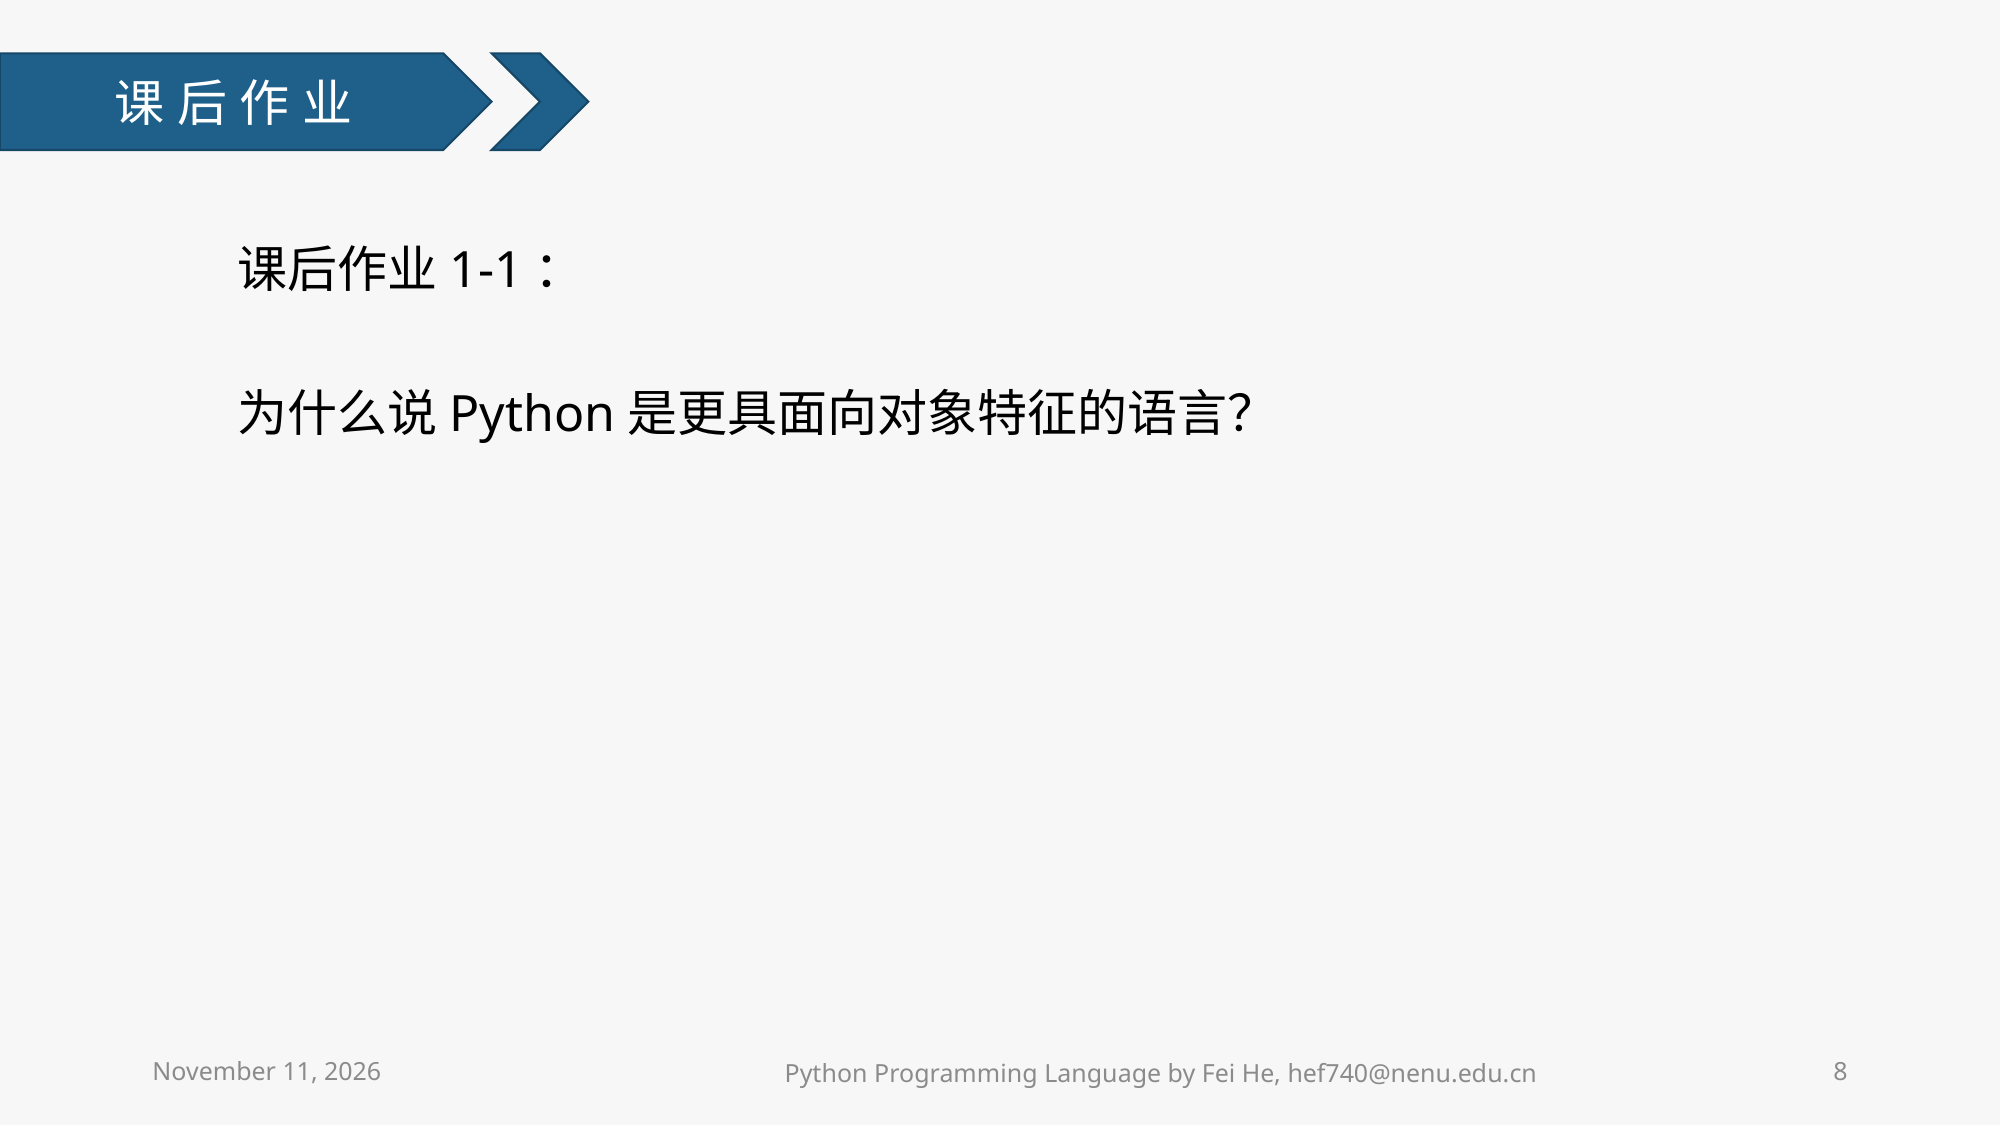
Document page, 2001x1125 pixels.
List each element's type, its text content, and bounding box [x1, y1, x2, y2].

text_box 课后作业1-1： 为什么说Python是更具面向对象特征的语言？ [223, 217, 1531, 586]
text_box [0, 53, 589, 150]
footer Python Programming Language by Fei He, hef740@nenu.edu.cn [662, 1042, 1660, 1103]
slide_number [137, 1042, 588, 1103]
slide_number 8 [1660, 1042, 1863, 1103]
